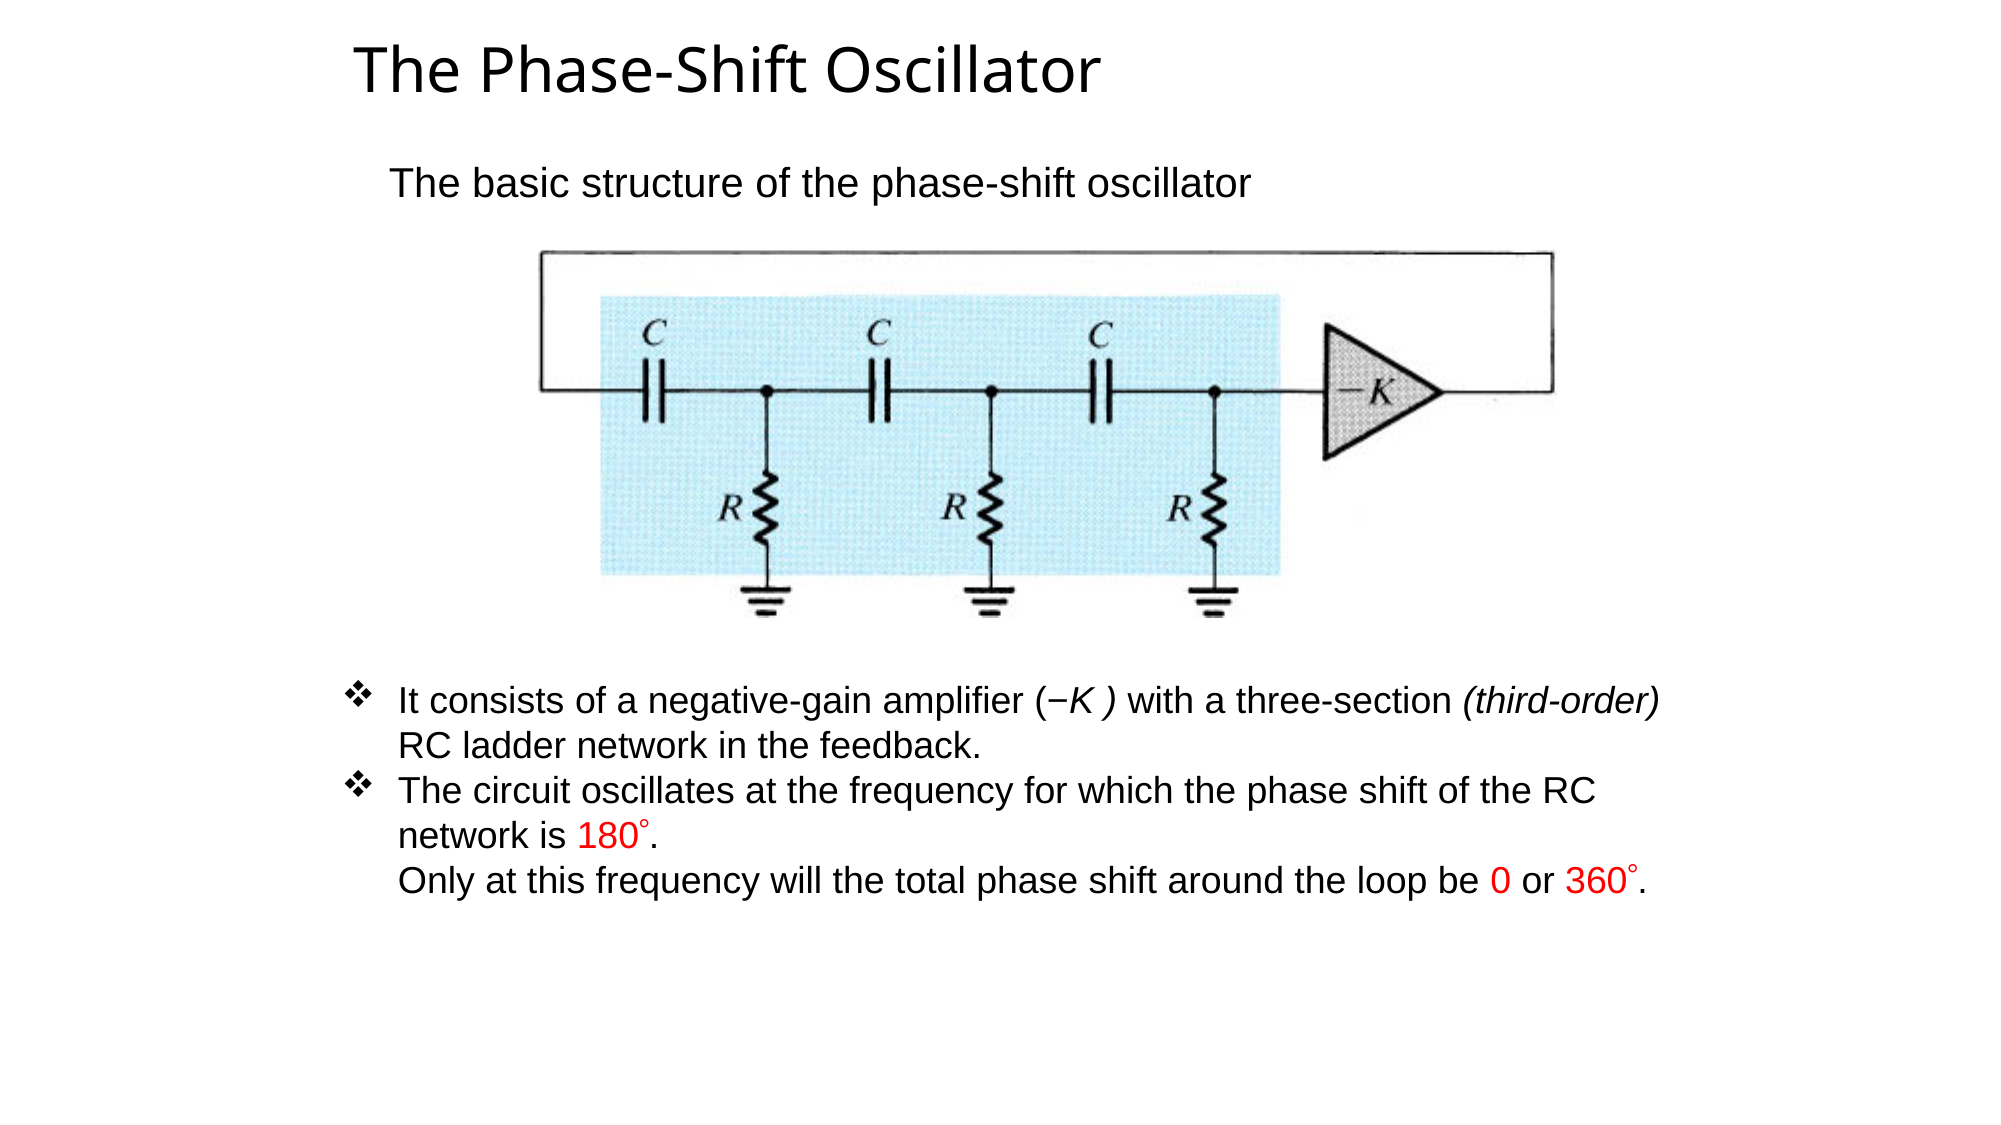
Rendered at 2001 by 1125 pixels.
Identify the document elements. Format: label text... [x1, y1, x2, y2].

title The Phase-Shift Oscillator [338, 31, 1464, 149]
text_box The basic structure of the phase-shift oscillator [373, 148, 1402, 214]
text_box It consists of a negative-gain amplifier (−K ) with a three-section (third-order) RC ladder network in the feedback. The circuit oscillates at the frequency for which the phase shift of the RC network is 180. Only at this frequency will the total phase shift around the loop be 0 or 360. [326, 668, 1686, 909]
picture [537, 249, 1557, 618]
